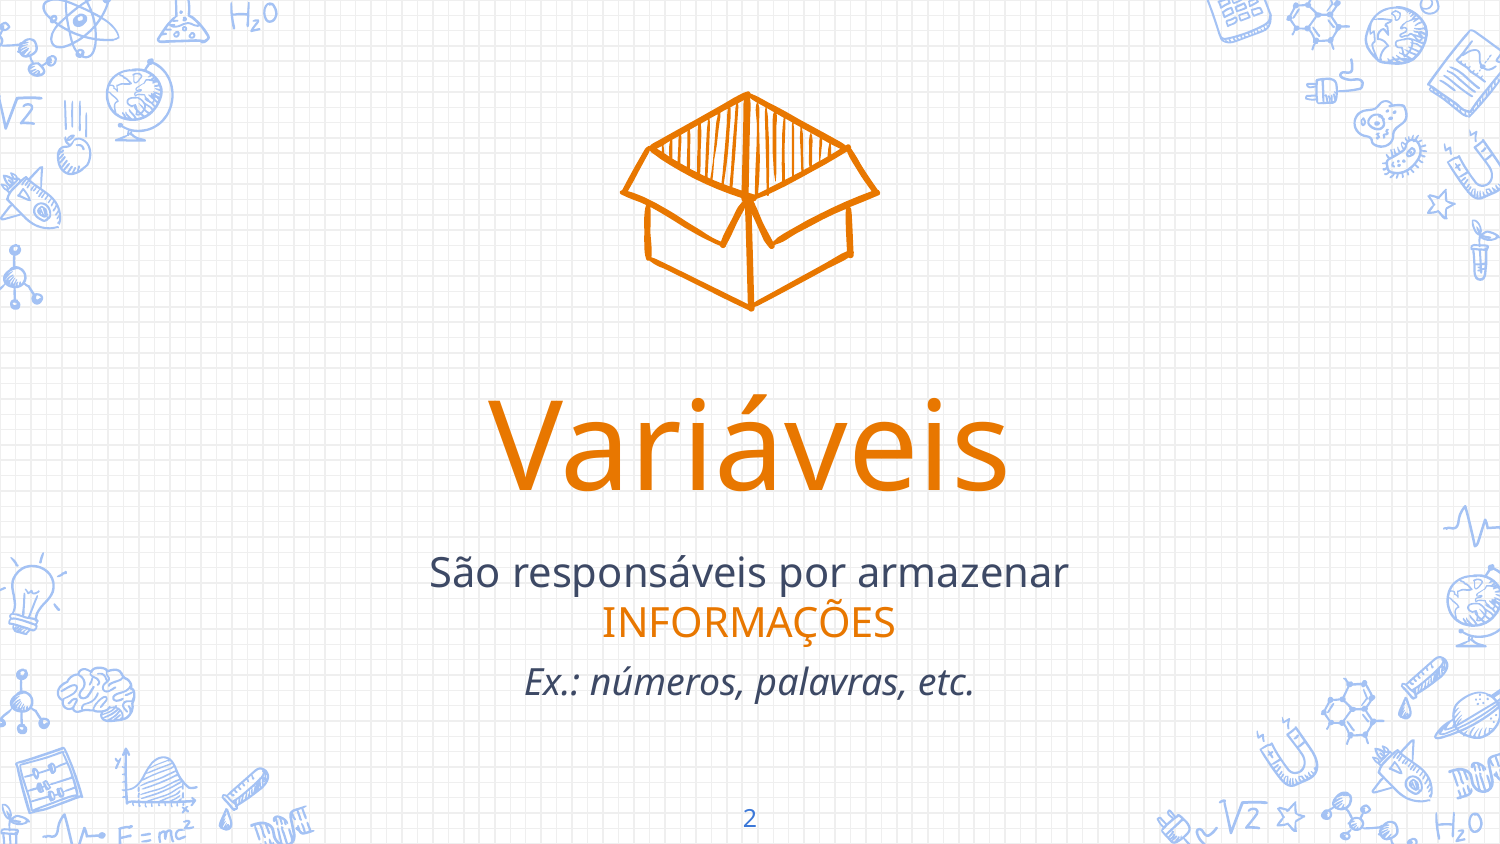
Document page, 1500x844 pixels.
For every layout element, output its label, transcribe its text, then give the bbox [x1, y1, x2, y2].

slide_number ‹#› [705, 796, 795, 844]
subtitle São responsáveis por armazenar INFORMAÇÕES Ex.: números, palavras, etc. [355, 530, 1145, 660]
title Variáveis [112, 340, 1388, 531]
text_box [619, 91, 881, 312]
